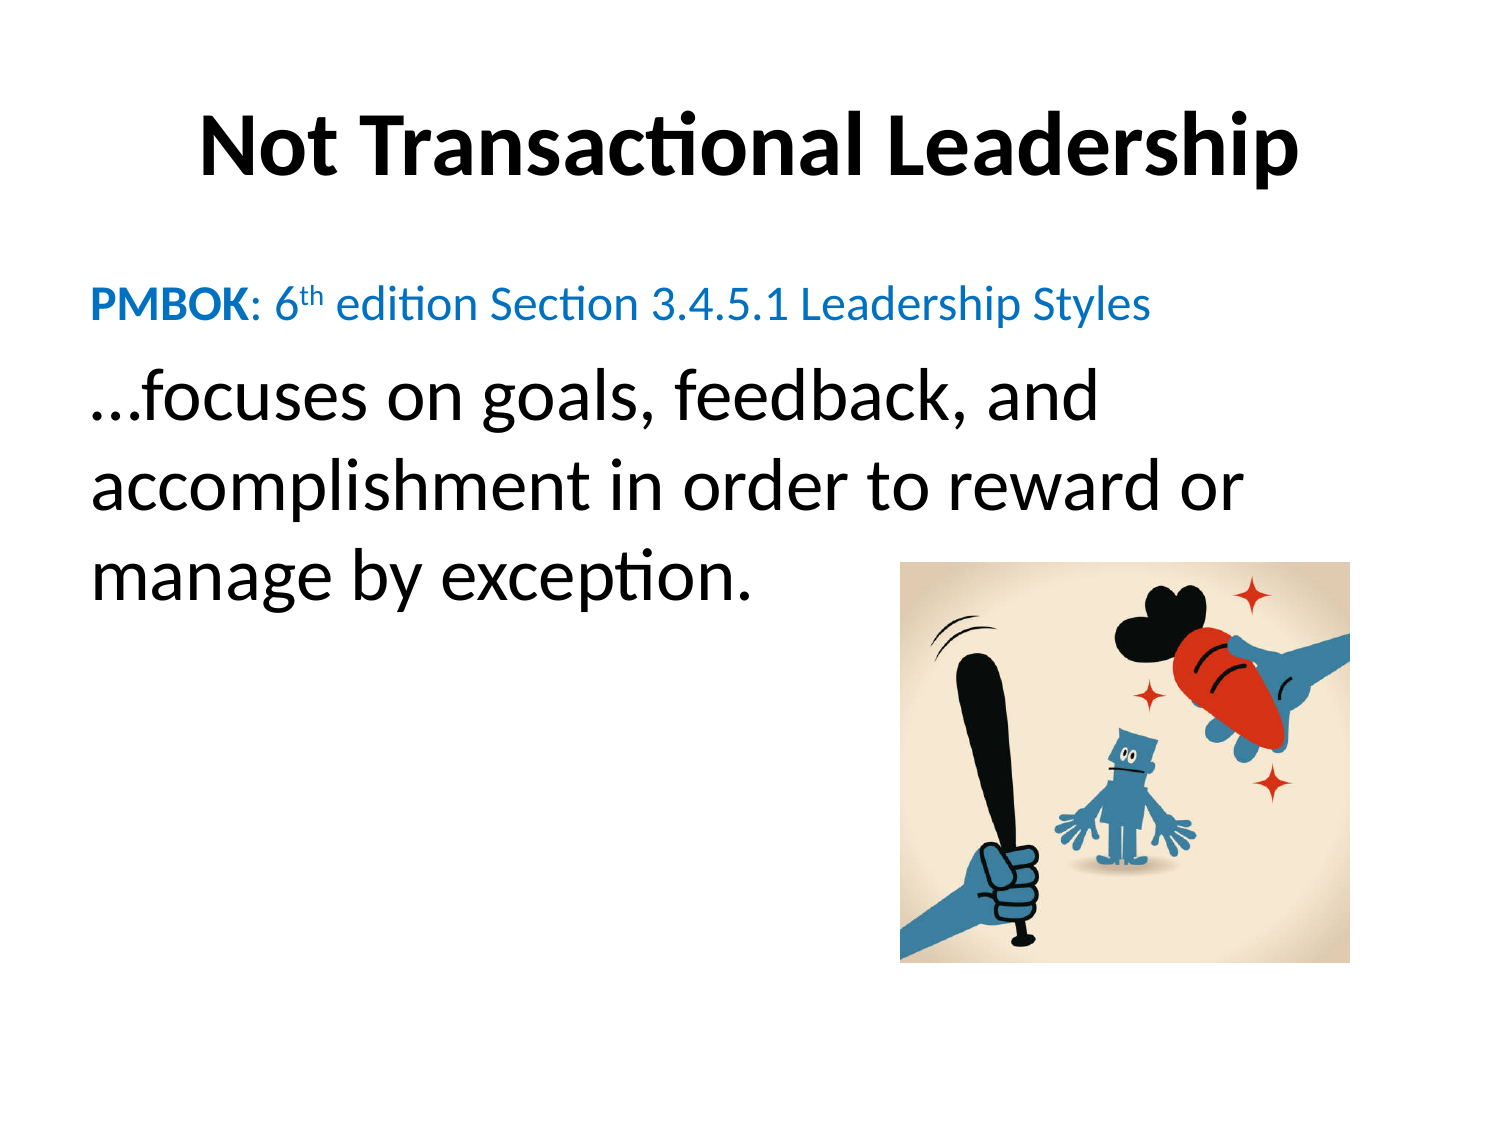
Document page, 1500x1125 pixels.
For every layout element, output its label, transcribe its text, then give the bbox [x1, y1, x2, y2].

picture [899, 562, 1351, 963]
list PMBOK: 6th edition Section 3.4.5.1 Leadership Styles …focuses on goals, feedback, and accomplishment in order to reward or manage by exception. [75, 262, 1425, 1005]
title Not Transactional Leadership [75, 45, 1425, 233]
